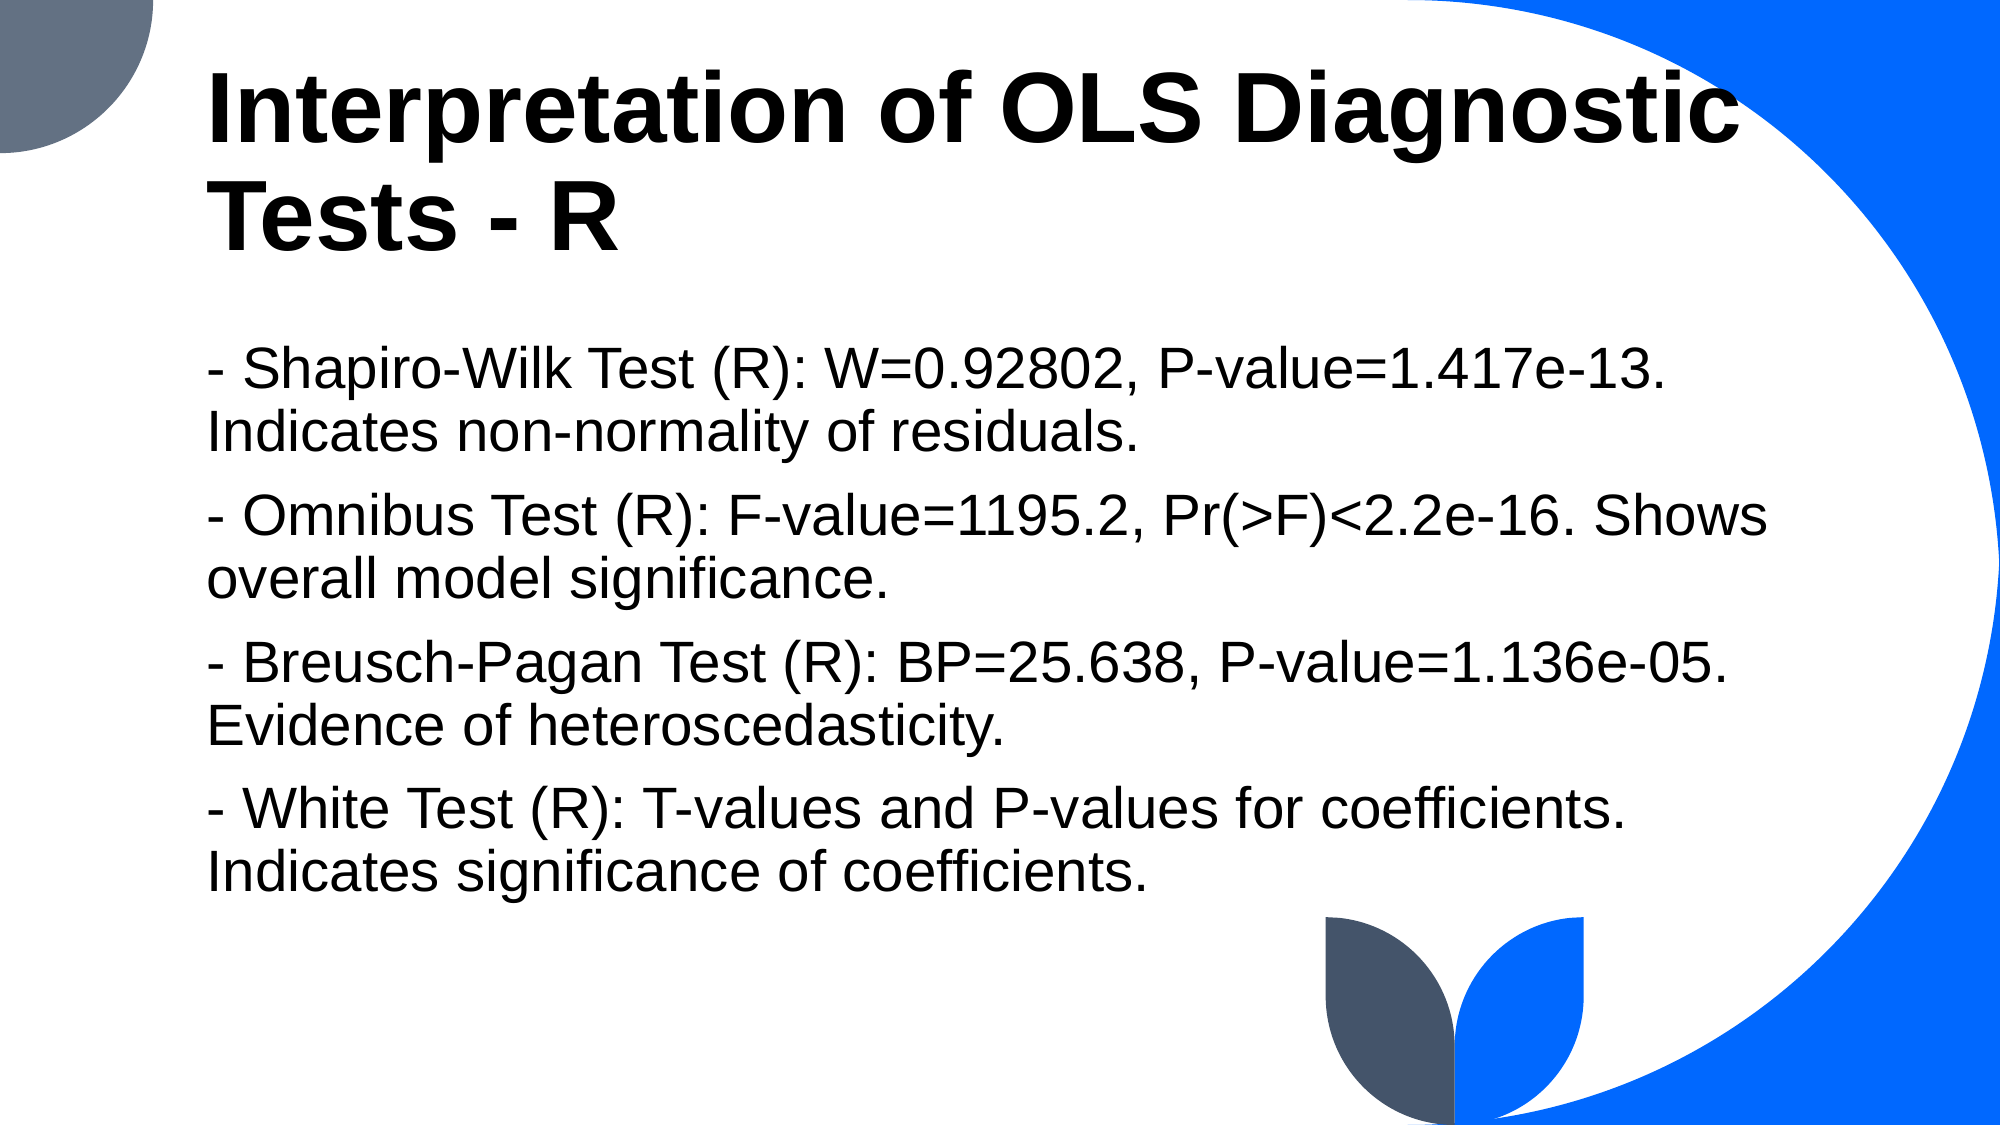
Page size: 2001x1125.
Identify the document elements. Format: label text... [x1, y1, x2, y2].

list - Shapiro-Wilk Test (R): W=0.92802, P-value=1.417e-13. Indicates non-normality of residuals. - Omnibus Test (R): F-value=1195.2, Pr(>F)<2.2e-16. Shows overall model significance. - Breusch-Pagan Test (R): BP=25.638, P-value=1.136e-05. Evidence of heteroscedasticity. - White Test (R): T-values and P-values for coefficients. Indicates significance of coefficients. [191, 330, 1796, 884]
title Interpretation of OLS Diagnostic Tests - R [191, 62, 1796, 280]
